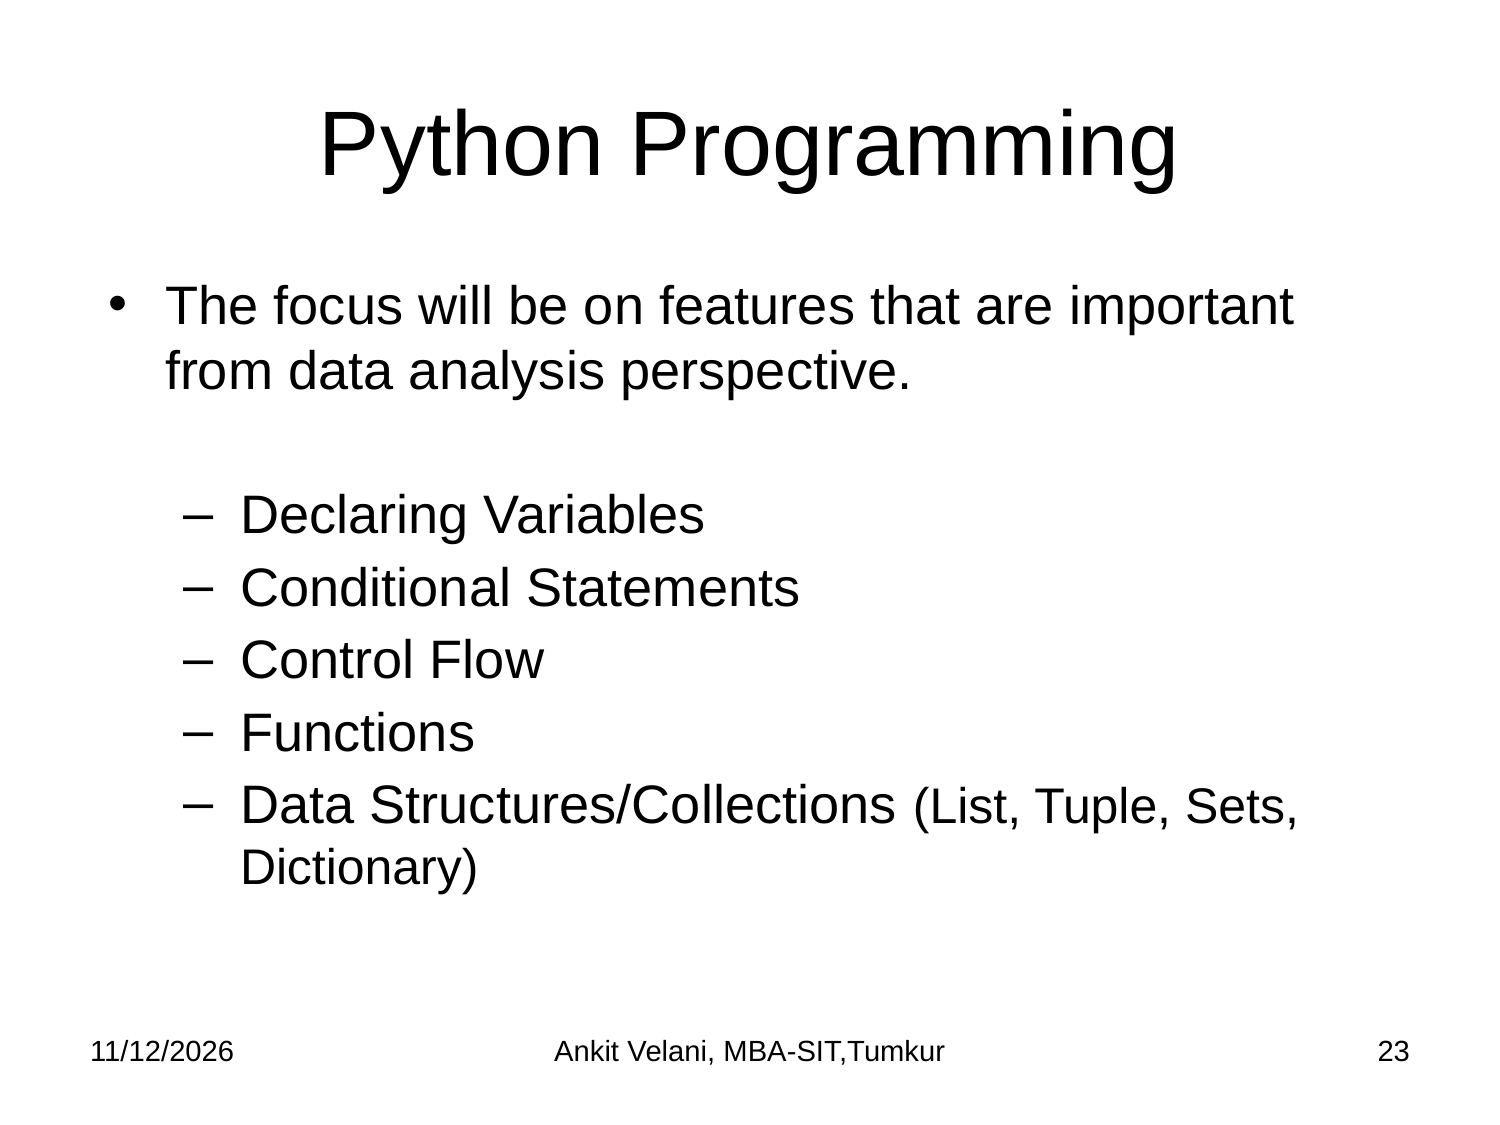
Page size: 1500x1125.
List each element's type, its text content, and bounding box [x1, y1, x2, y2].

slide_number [75, 1024, 425, 1103]
footer Ankit Velani, MBA-SIT,Tumkur [512, 1024, 988, 1103]
slide_number 23 [1074, 1024, 1425, 1103]
title Python Programming [75, 45, 1425, 233]
list The focus will be on features that are important from data analysis perspective. Declaring Variables Conditional Statements Control Flow Functions Data Structures/Collections (List, Tuple, Sets, Dictionary) [75, 262, 1425, 1005]
